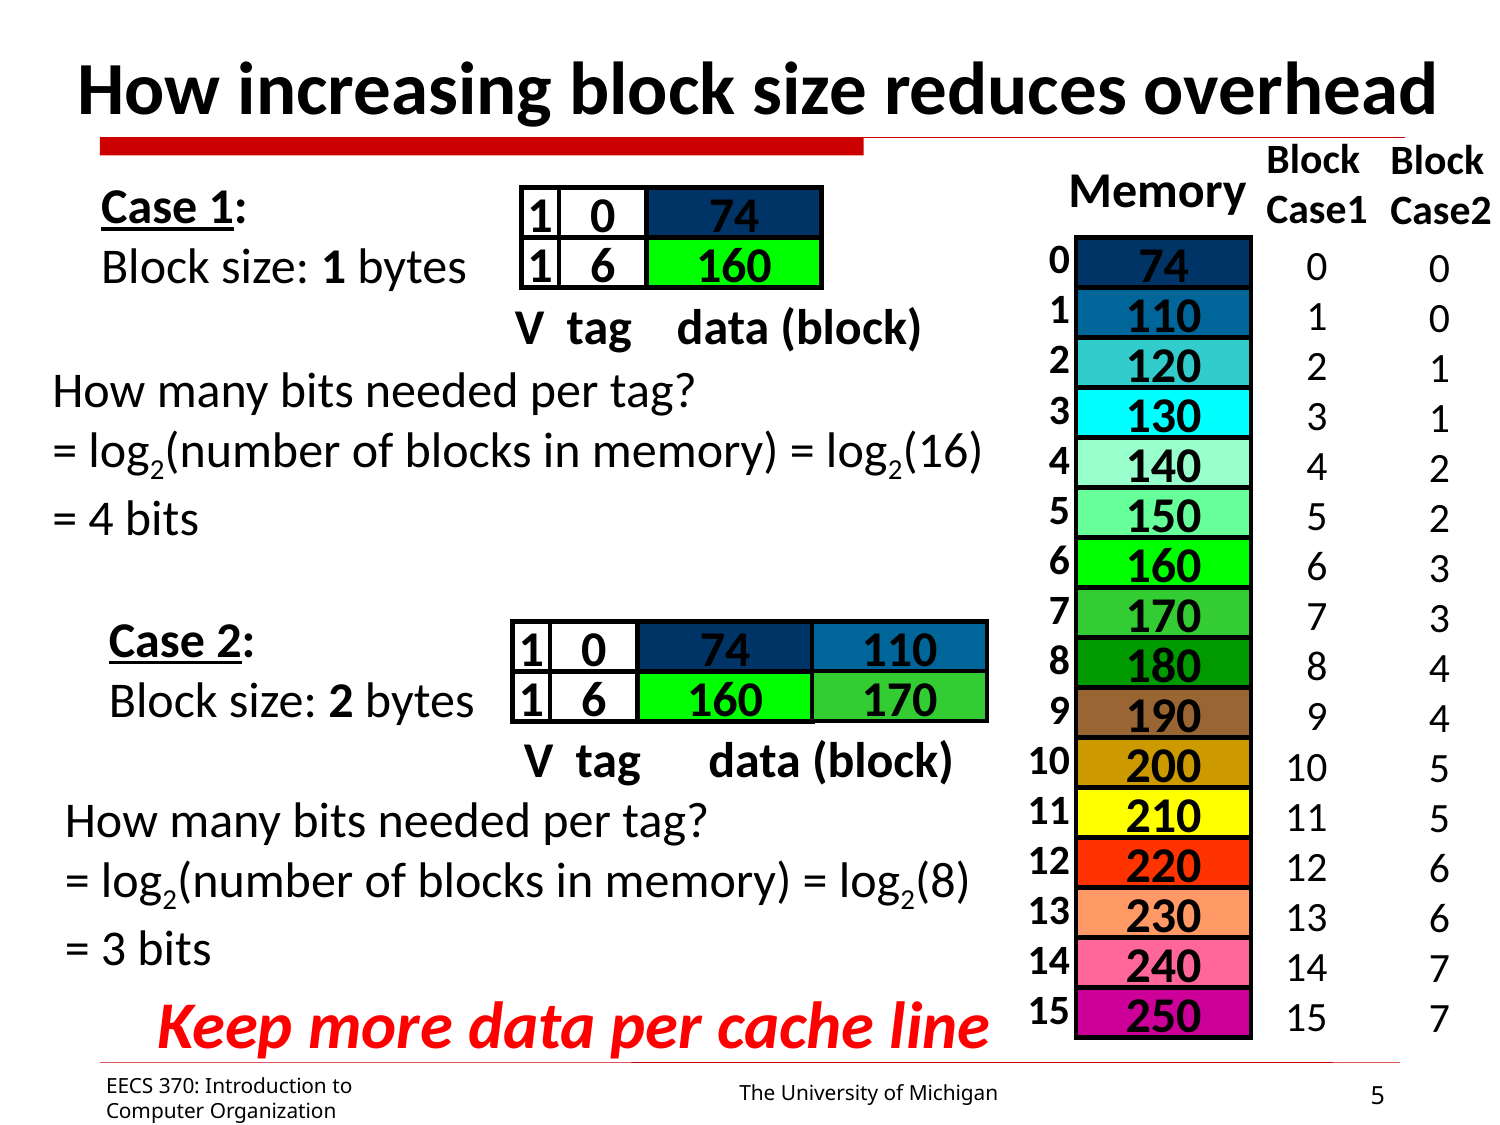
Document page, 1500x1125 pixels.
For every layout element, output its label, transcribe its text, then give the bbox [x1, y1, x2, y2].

text_box 130 [1085, 387, 1251, 437]
text_box How many bits needed per tag? = log2(number of blocks in memory) = log2(16) = 4 bits [37, 349, 1013, 553]
text_box 180 [1085, 637, 1251, 687]
footer EECS 370: Introduction to Computer Organization [90, 1064, 679, 1125]
text_box 210 [1085, 787, 1251, 837]
text_box Memory [1053, 149, 1251, 225]
text_box How many bits needed per tag? = log2(number of blocks in memory) = log2(8) = 3 bits [49, 779, 1007, 983]
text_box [499, 187, 966, 363]
text_box Keep more data per cache line [99, 974, 1049, 1069]
text_box 220 [1085, 837, 1251, 887]
slide_number 5 [1149, 1071, 1401, 1125]
text_box Case 2: Block size: 2 bytes [93, 600, 719, 735]
text_box Case 1: Block size: 1 bytes [86, 166, 712, 302]
text_box 150 [1085, 487, 1251, 537]
text_box 110 [1085, 287, 1251, 337]
text_box Block Case2 [1375, 125, 1500, 241]
text_box 170 [1085, 587, 1251, 637]
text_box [499, 621, 1025, 797]
text_box 74 [1085, 237, 1251, 287]
text_box 0 1 2 3 4 5 6 7 8 9 10 11 12 13 14 15 [1256, 240, 1343, 1047]
text_box 160 [1085, 537, 1251, 587]
text_box 0 1 2 3 4 5 6 7 8 9 10 11 12 13 14 15 [1012, 224, 1085, 1040]
title How increasing block size reduces overhead [62, 0, 1500, 138]
text_box 240 [1085, 937, 1251, 987]
text_box 250 [1085, 987, 1251, 1038]
text_box 0 0 1 1 2 2 3 3 4 4 5 5 6 6 7 7 [1378, 233, 1465, 1049]
text_box 120 [1085, 337, 1251, 387]
text_box 190 [1085, 687, 1251, 737]
text_box 140 [1085, 437, 1251, 487]
text_box 230 [1085, 887, 1251, 937]
text_box Block Case1 [1251, 124, 1384, 240]
text_box 200 [1085, 737, 1251, 787]
